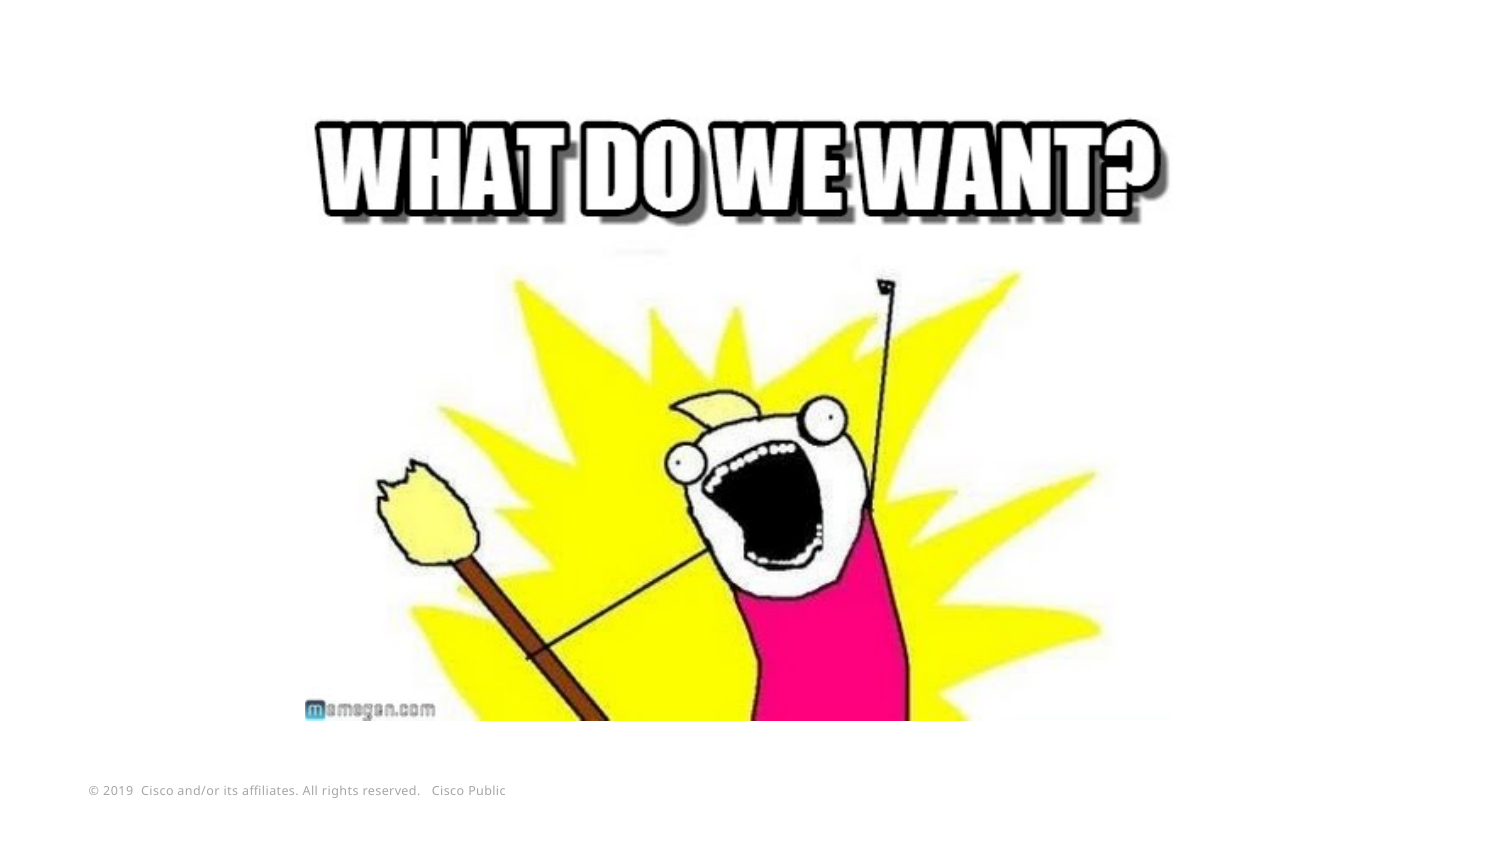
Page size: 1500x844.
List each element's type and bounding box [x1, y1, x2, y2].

picture [304, 103, 1174, 721]
